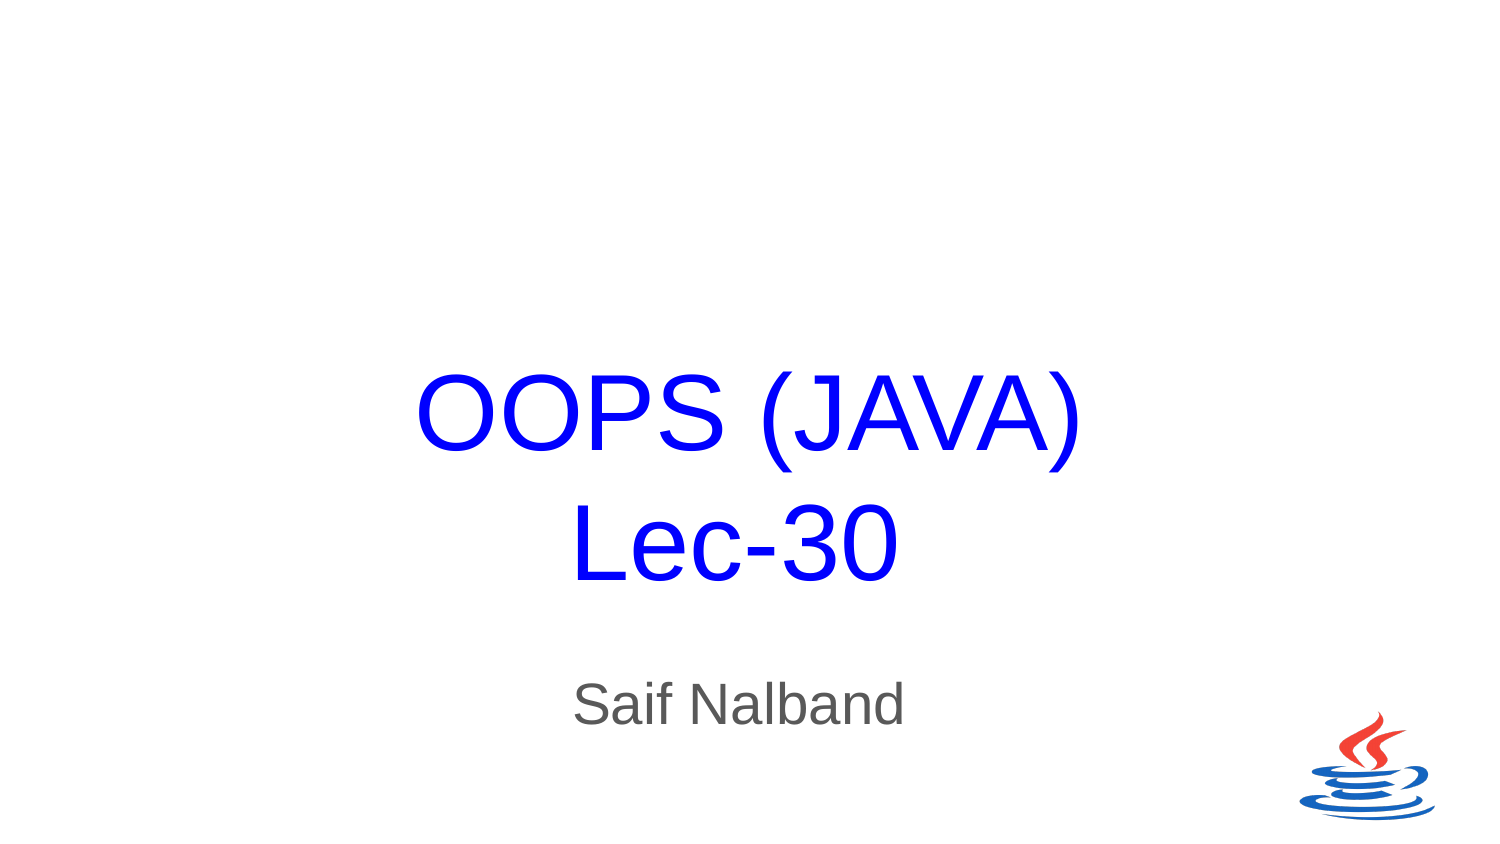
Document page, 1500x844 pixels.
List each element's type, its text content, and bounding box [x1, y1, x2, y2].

subtitle Saif Nalband [40, 651, 1439, 782]
picture [1258, 700, 1475, 831]
title OOPS (JAVA) Lec-30 [51, 25, 1449, 617]
